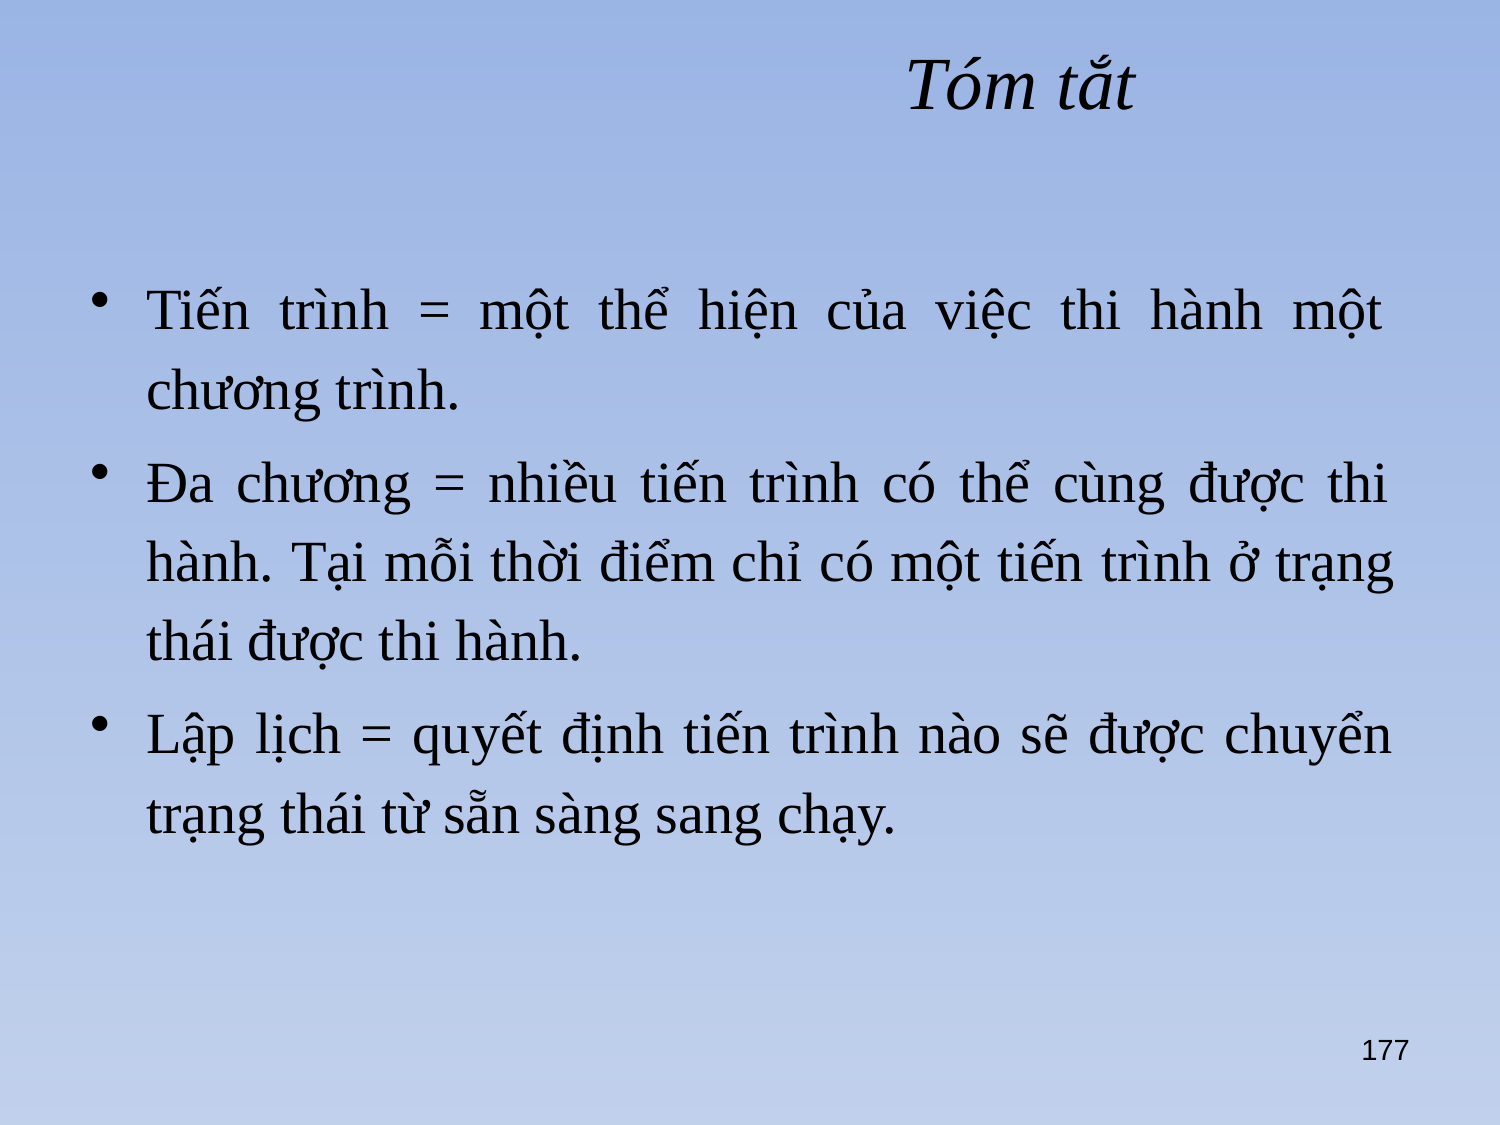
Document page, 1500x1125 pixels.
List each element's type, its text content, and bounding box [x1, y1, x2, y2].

text_box 177 [1359, 1029, 1413, 1067]
title Tóm tắt [896, 0, 1141, 174]
text_box Tiến trình = một thể hiện của việc thi hành một chương trình. Đa chương = nhiều tiến trình có thể cùng được thi hành. Tại mỗi thời điểm chỉ có một tiến trình ở trạng thái được thi hành. Lập lịch = quyết định tiến trình nào sẽ được chuyển trạng thái từ sẵn sàng sang chạy. [87, 259, 1413, 846]
